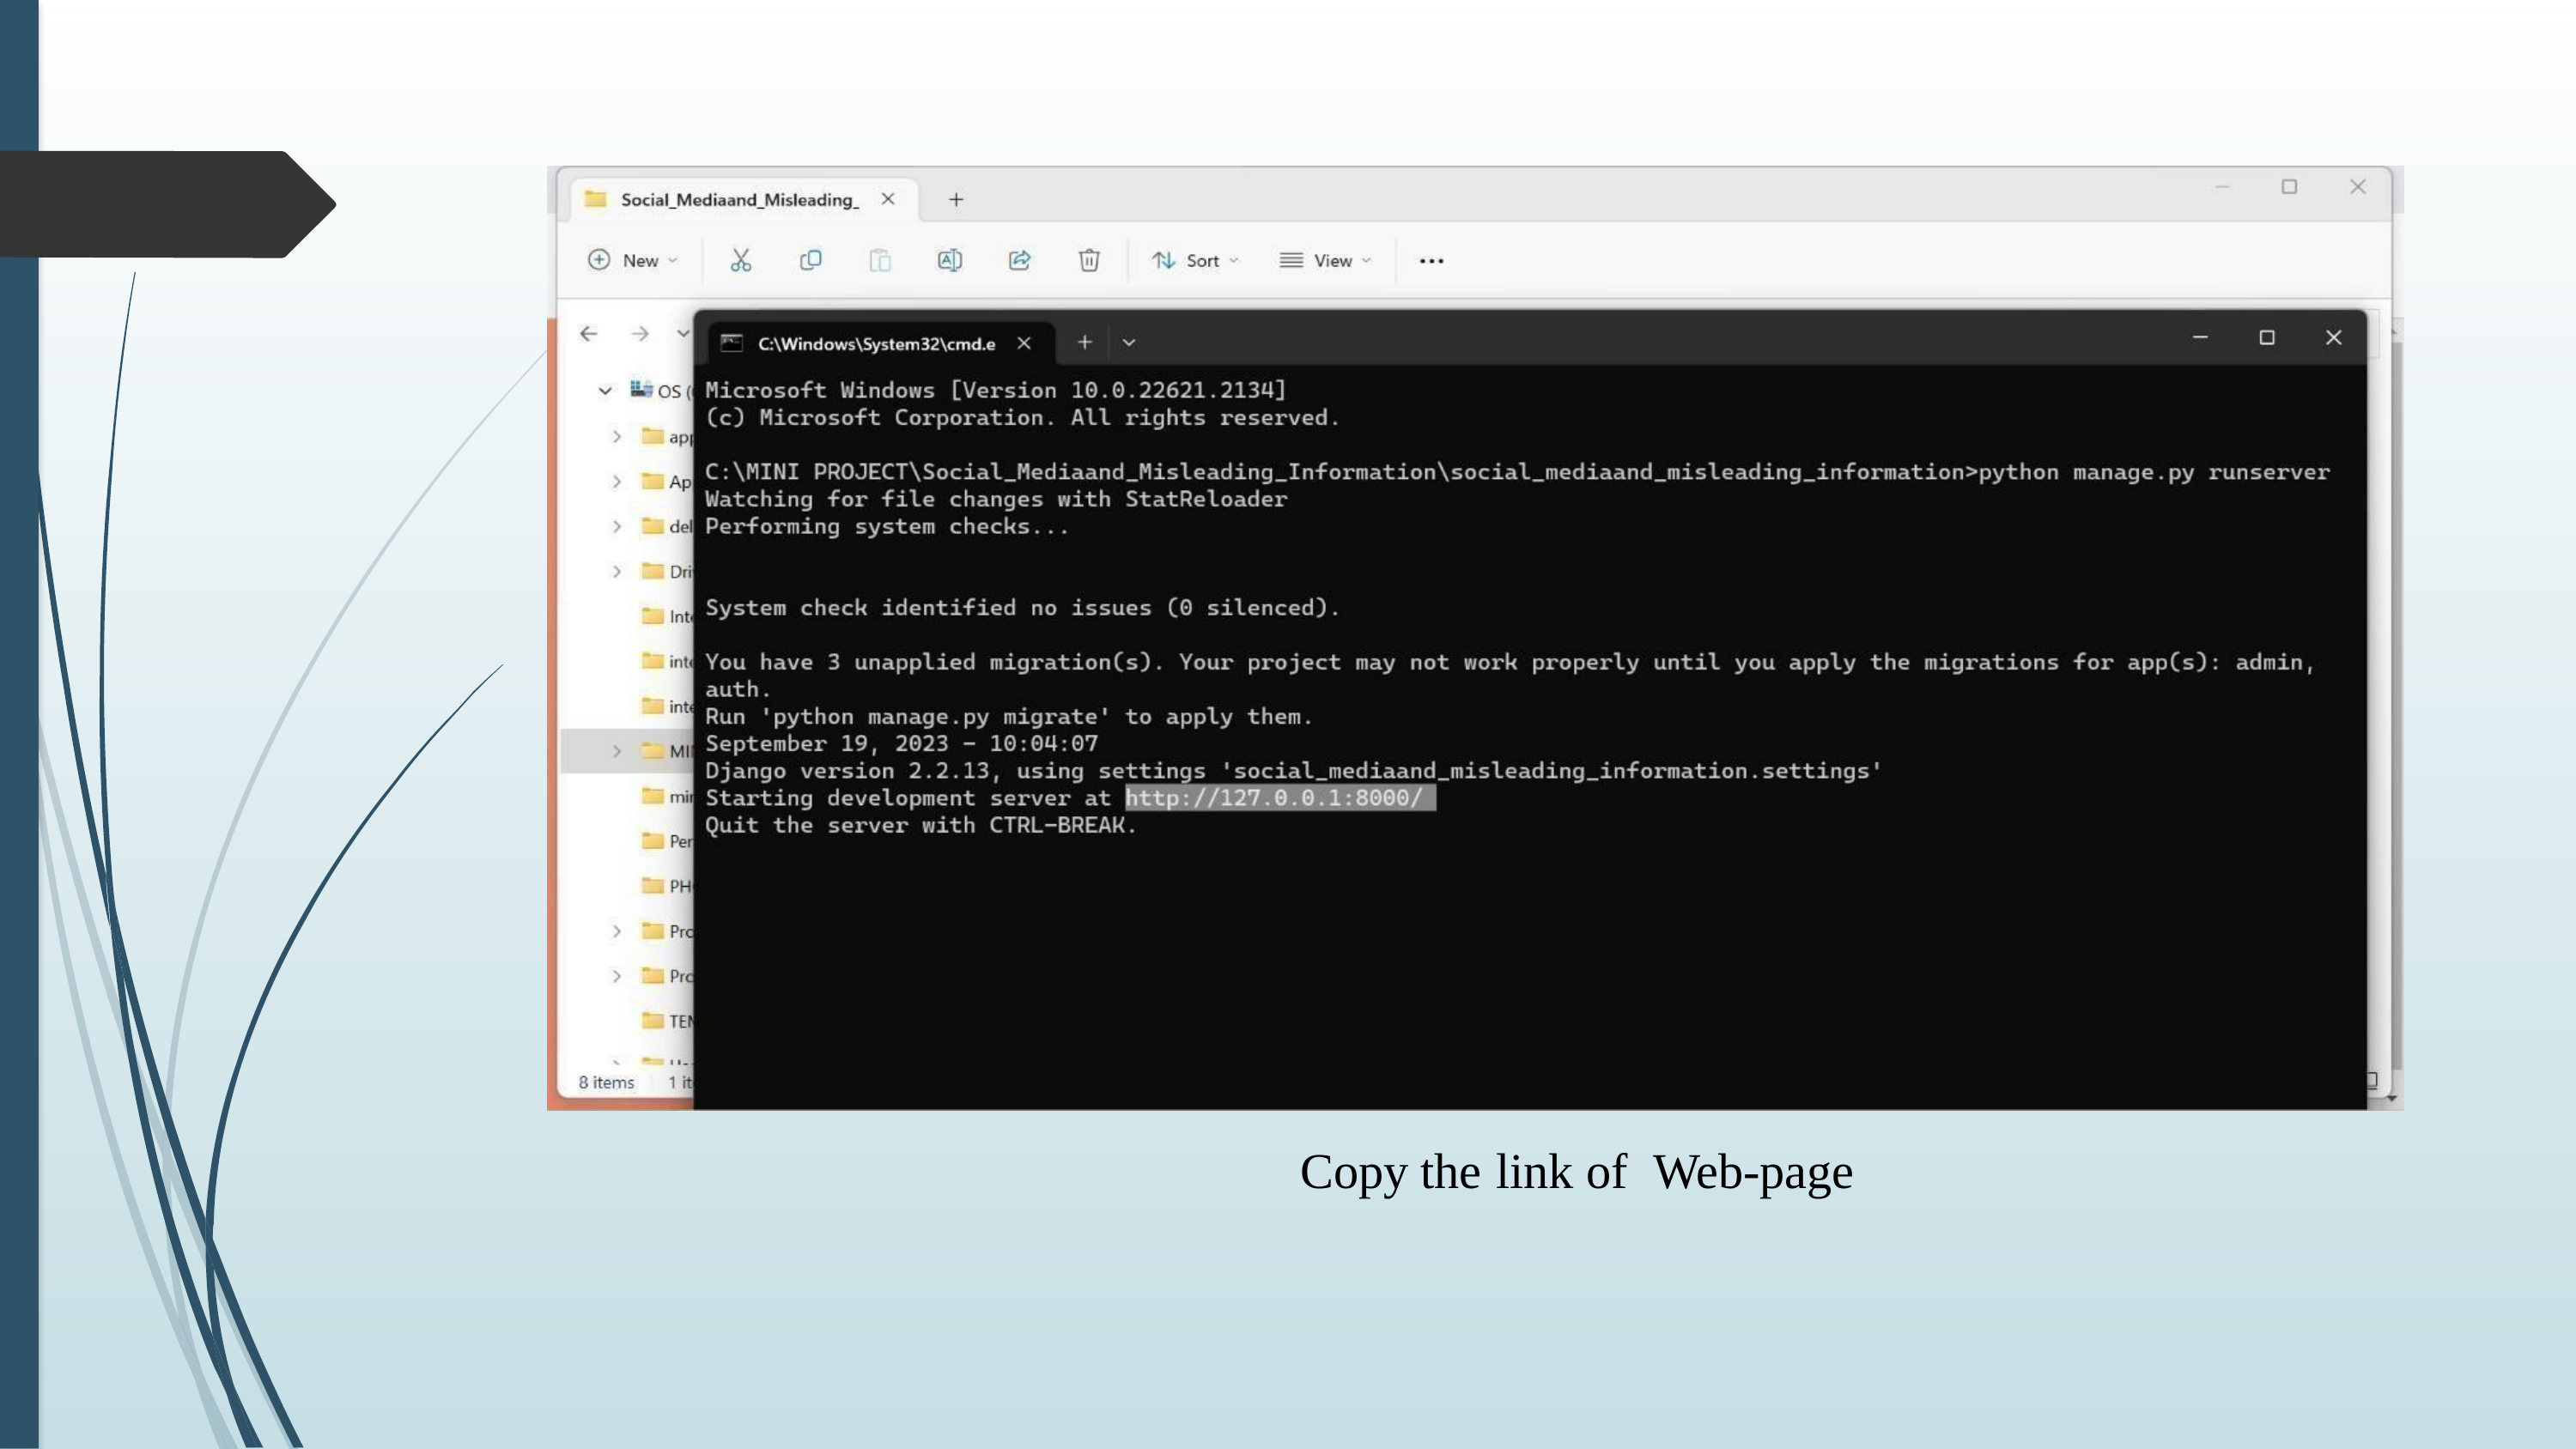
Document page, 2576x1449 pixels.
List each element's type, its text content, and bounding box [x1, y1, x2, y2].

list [547, 166, 2405, 1111]
text_box Copy the link of Web-page [1287, 1131, 2576, 1205]
